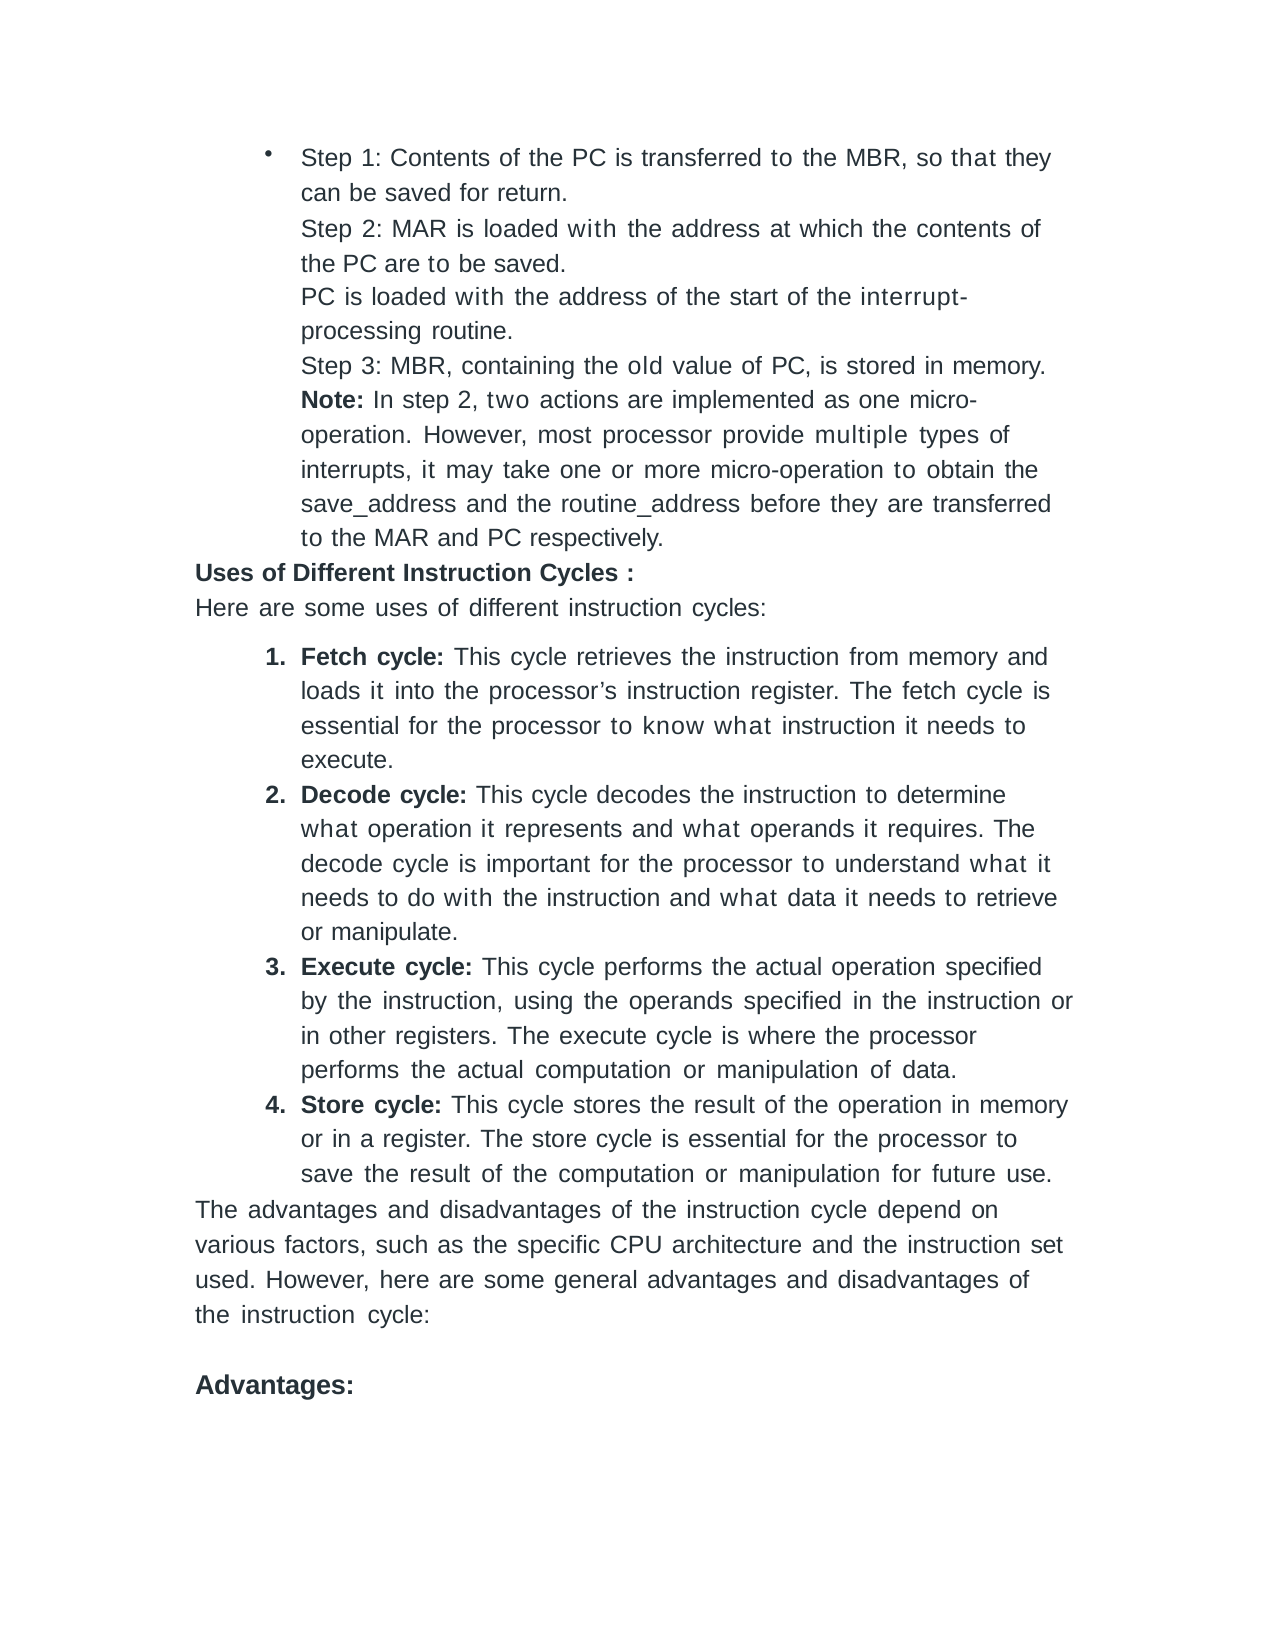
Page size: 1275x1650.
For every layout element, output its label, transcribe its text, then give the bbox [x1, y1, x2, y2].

text_box Step 1: Contents of the PC is transferred to the MBR, so that they can be saved for return. Step 2: MAR is loaded with the address at which the contents of the PC are to be saved. PC is loaded with the address of the start of the interrupt- processing routine. Step 3: MBR, containing the old value of PC, is stored in memory. Note: In step 2, two actions are implemented as one micro- operation. However, most processor provide multiple types of interrupts, it may take one or more micro-operation to obtain the save_address and the routine_address before they are transferred to the MAR and PC respectively. Uses of Different Instruction Cycles : Here are some uses of different instruction cycles: Fetch cycle: This cycle retrieves the instruction from memory and loads it into the processor’s instruction register. The fetch cycle is essential for the processor to know what instruction it needs to execute. Decode cycle: This cycle decodes the instruction to determine what operation it represents and what operands it requires. The decode cycle is important for the processor to understand what it needs to do with the instruction and what data it needs to retrieve or manipulate. Execute cycle: This cycle performs the actual operation specified by the instruction, using the operands specified in the instruction or in other registers. The execute cycle is where the processor performs the actual computation or manipulation of data. Store cycle: This cycle stores the result of the operation in memory or in a register. The store cycle is essential for the processor to save the result of the computation or manipulation for future use. The advantages and disadvantages of the instruction cycle depend on various factors, such as the specific CPU architecture and the instruction set used. However, here are some general advantages and disadvantages of the instruction cycle: Advantages: [192, 134, 1080, 1401]
